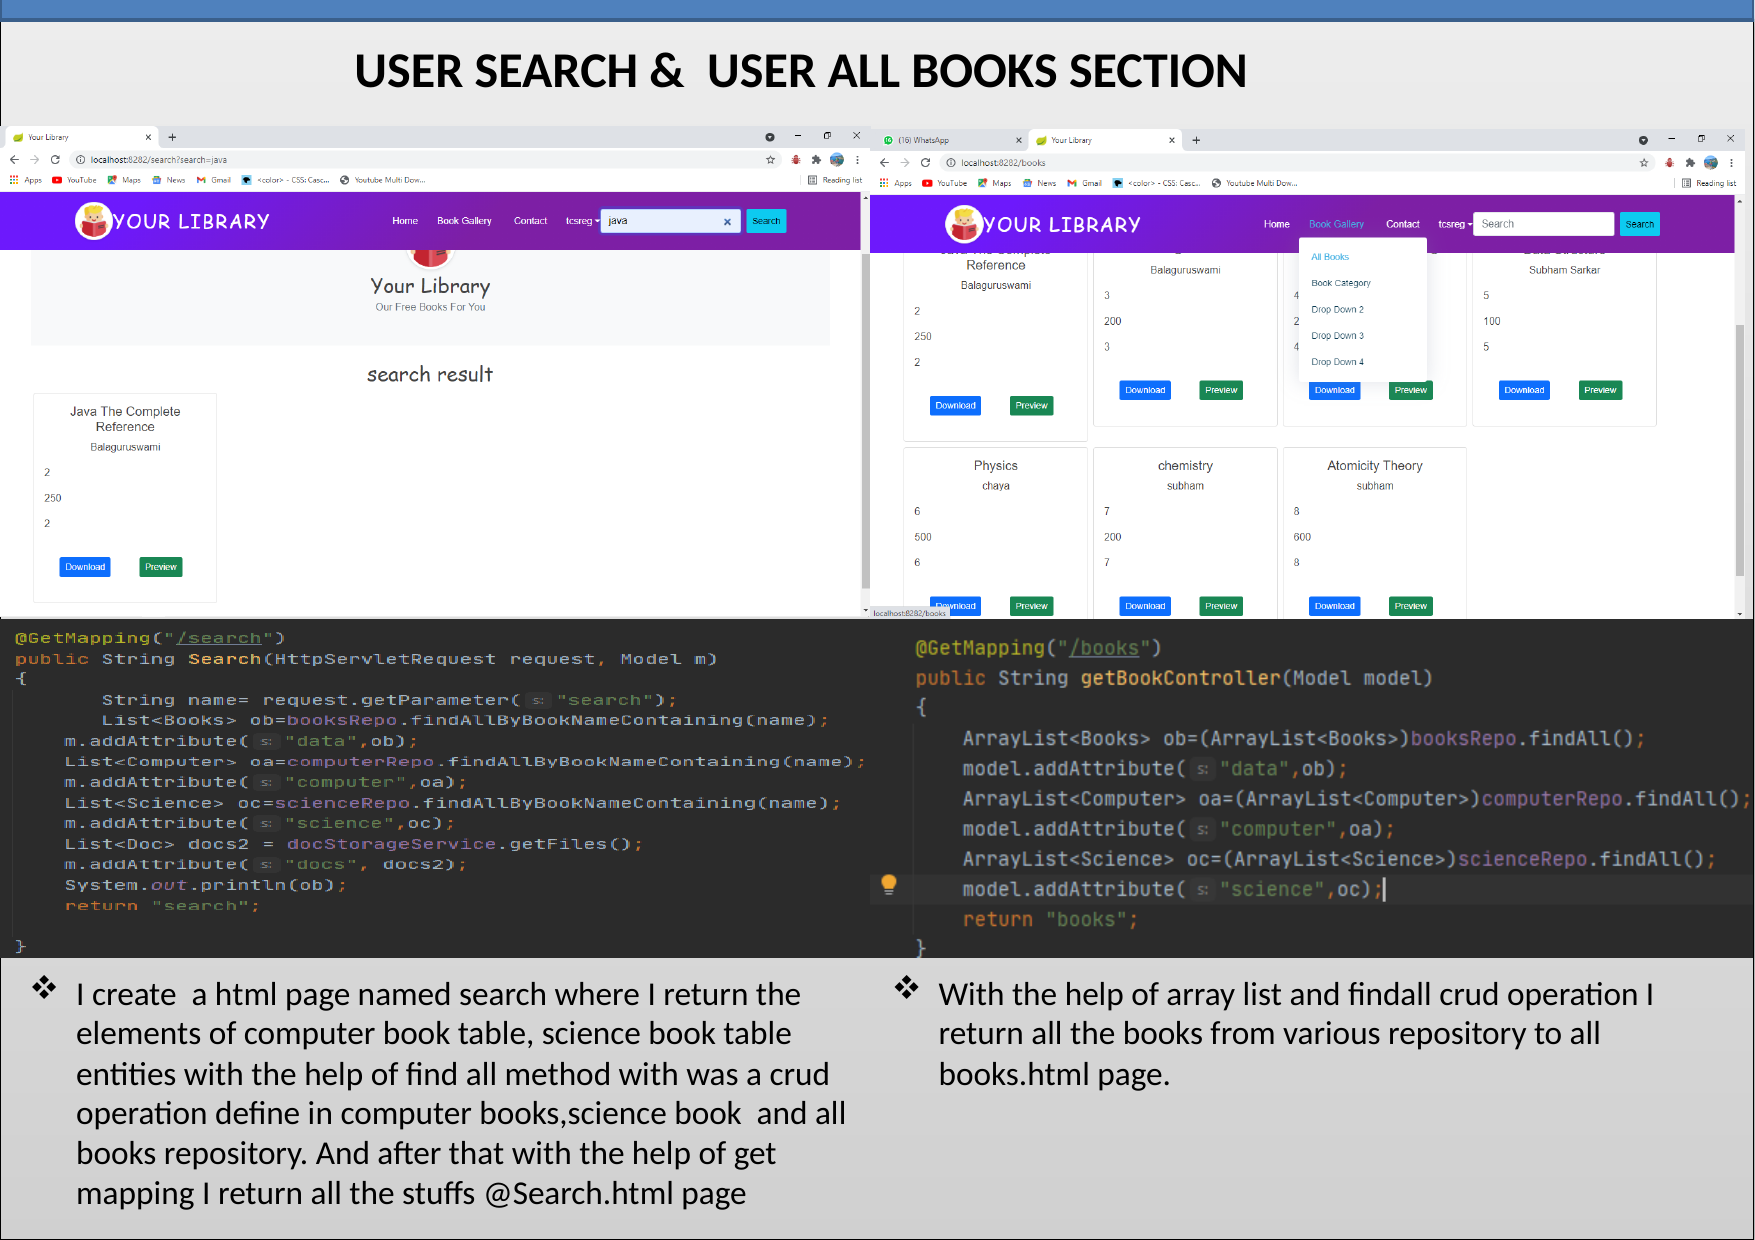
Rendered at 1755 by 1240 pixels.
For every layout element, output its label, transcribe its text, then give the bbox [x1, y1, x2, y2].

text_box [0, 963, 1755, 1240]
picture [0, 126, 1753, 958]
text_box With the help of array list and findall crud operation I return all the books from various repository to all books.html page. [877, 965, 1745, 1099]
text_box I create a html page named search where I return the elements of computer book table, science book table entities with the help of find all method with was a crud operation define in computer books,science book and all books repository. And after that with the help of get mapping I return all the stuffs @Search.html page [14, 965, 892, 1219]
text_box [0, 22, 1755, 620]
text_box USER SEARCH & USER ALL BOOKS SECTION [339, 30, 1402, 106]
text_box [0, 0, 1755, 22]
